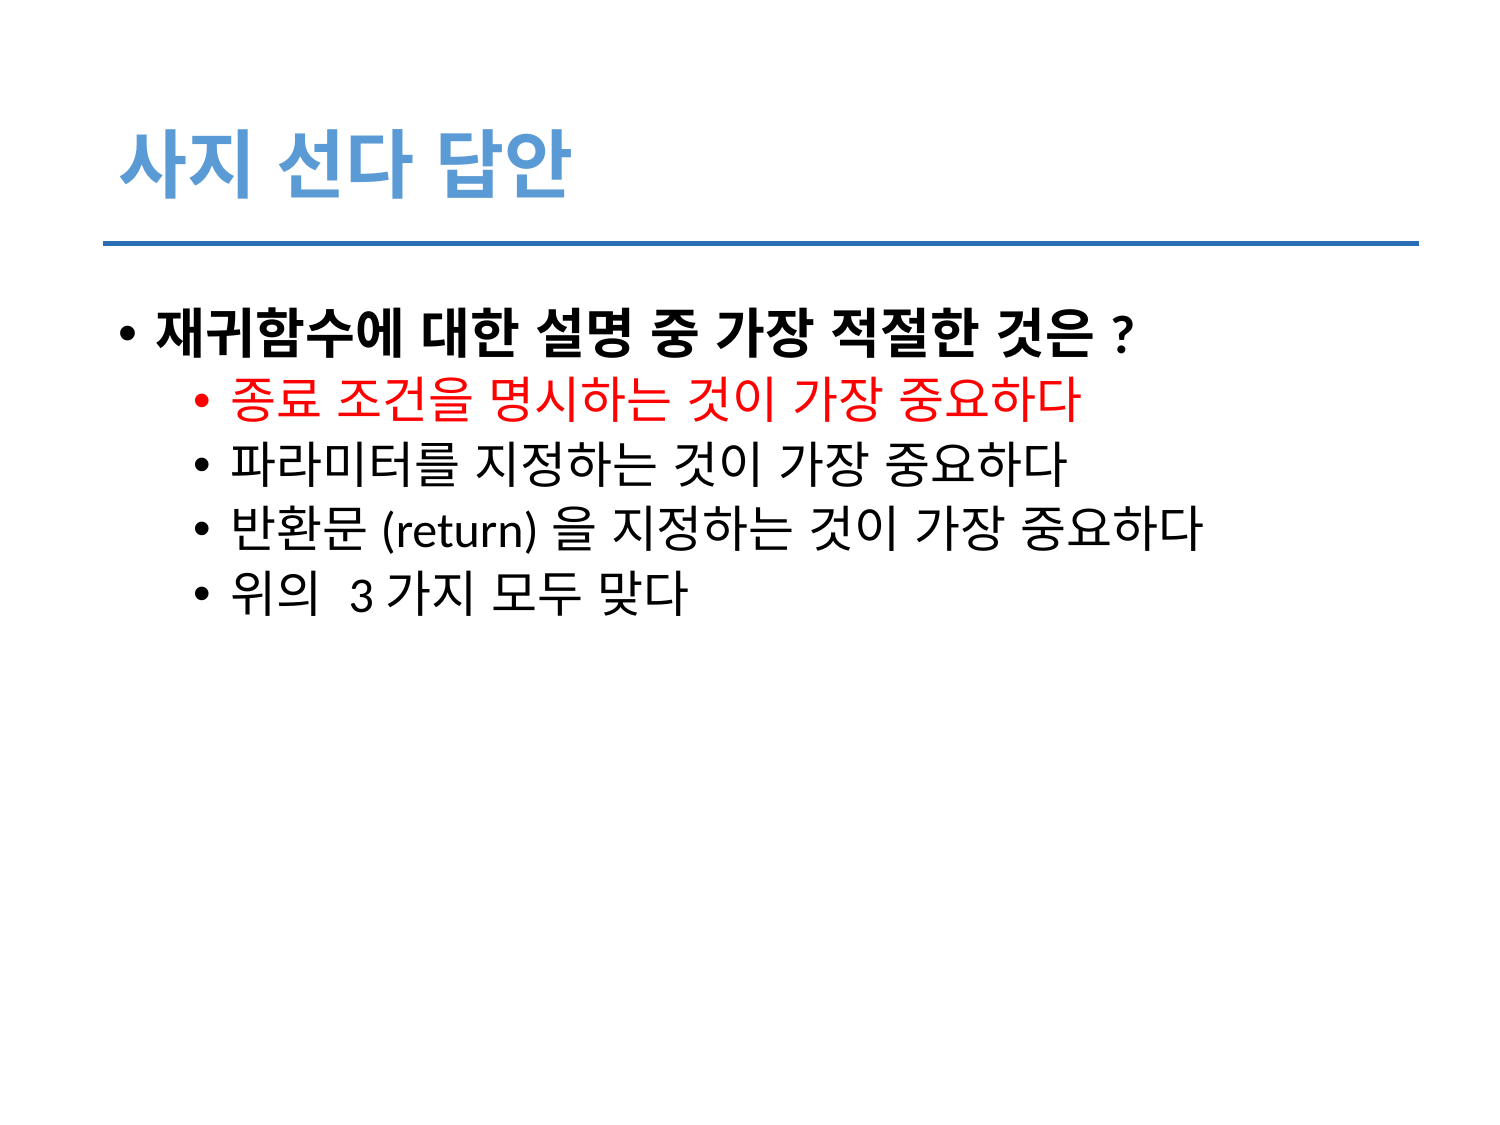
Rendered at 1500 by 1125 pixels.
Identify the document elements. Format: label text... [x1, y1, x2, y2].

list 재귀함수에 대한 설명 중 가장 적절한 것은? 종료 조건을 명시하는 것이 가장 중요하다 파라미터를 지정하는 것이 가장 중요하다 반환문(return)을 지정하는 것이 가장 중요하다 위의 3가지 모두 맞다 [103, 299, 1397, 1014]
title 사지 선다 답안 [103, 59, 1397, 278]
